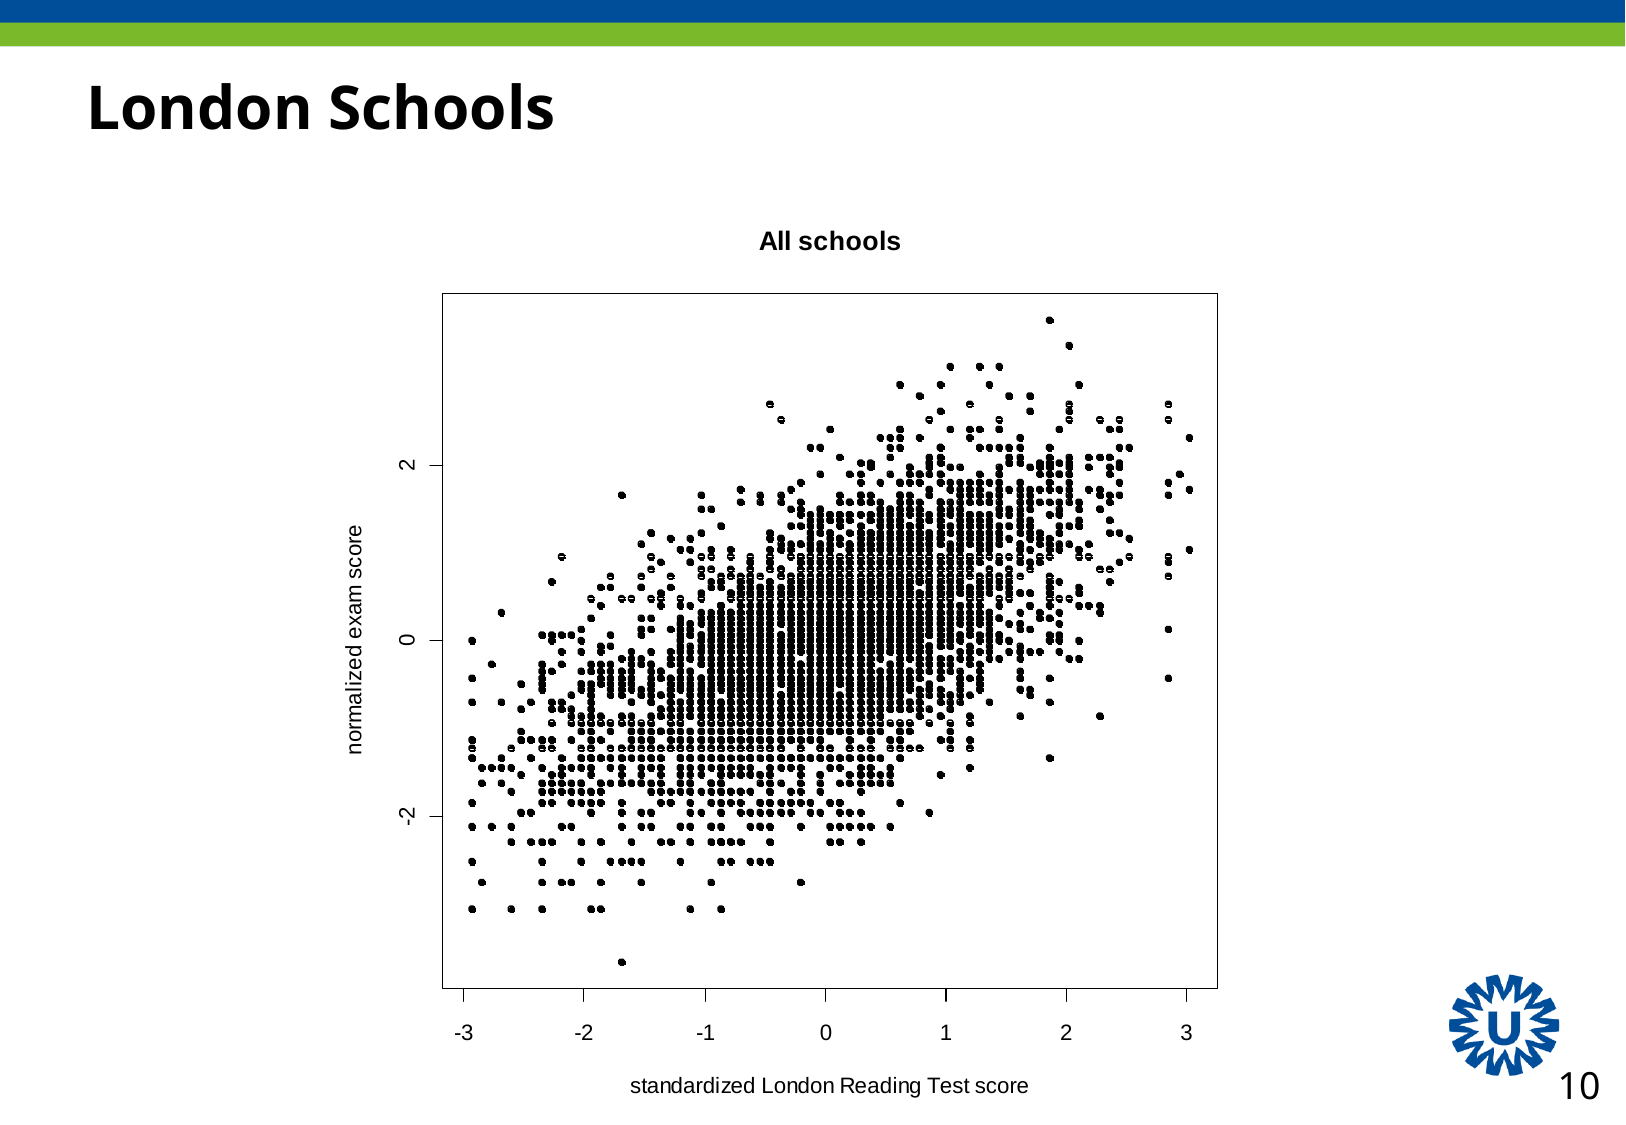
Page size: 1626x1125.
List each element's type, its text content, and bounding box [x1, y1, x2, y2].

title London Schools [70, 60, 1555, 161]
picture [0, 0, 1625, 1125]
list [333, 184, 1274, 1124]
slide_number 10 [1279, 1057, 1616, 1118]
